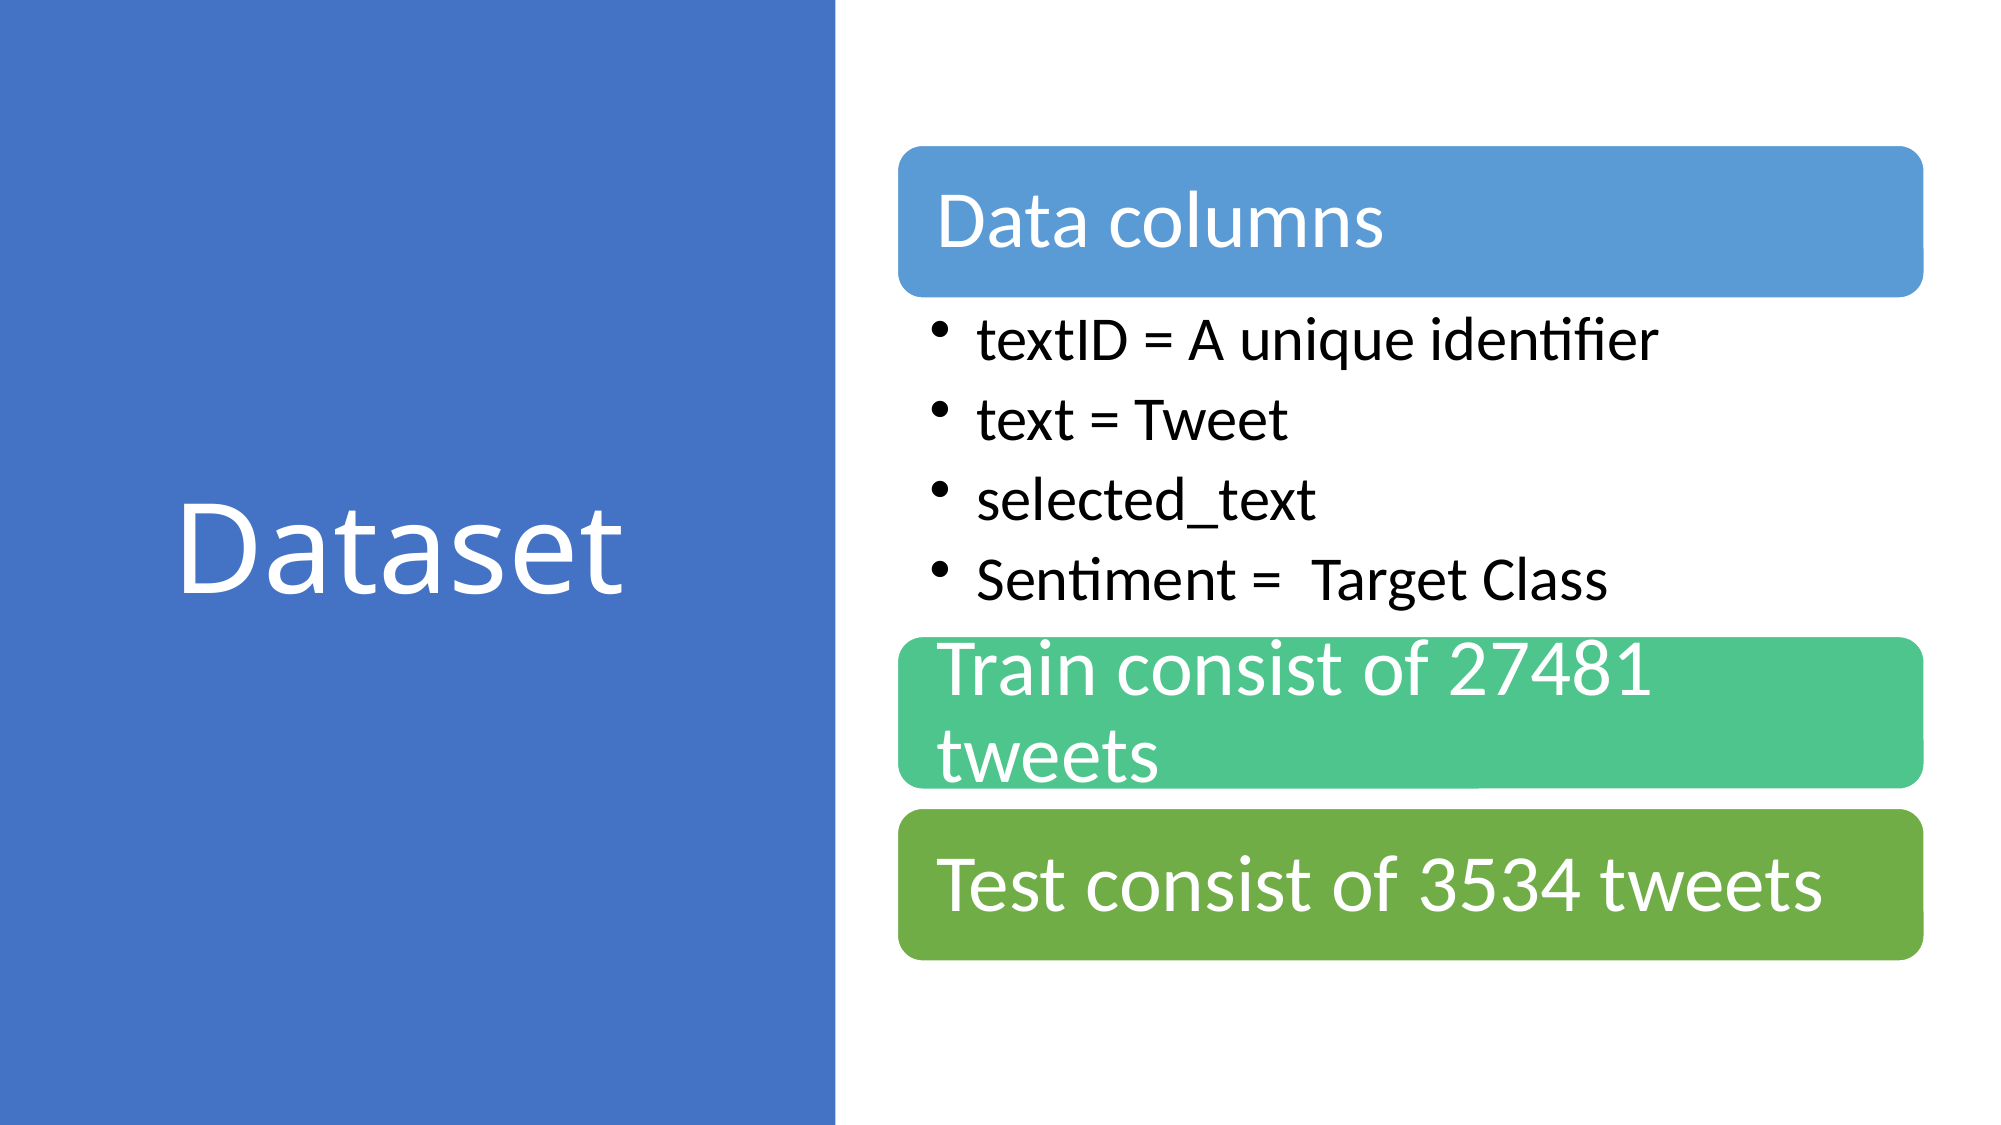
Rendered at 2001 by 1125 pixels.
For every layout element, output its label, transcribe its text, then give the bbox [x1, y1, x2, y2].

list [897, 101, 1925, 1005]
text_box [0, 0, 836, 1125]
title Dataset [86, 101, 711, 1005]
